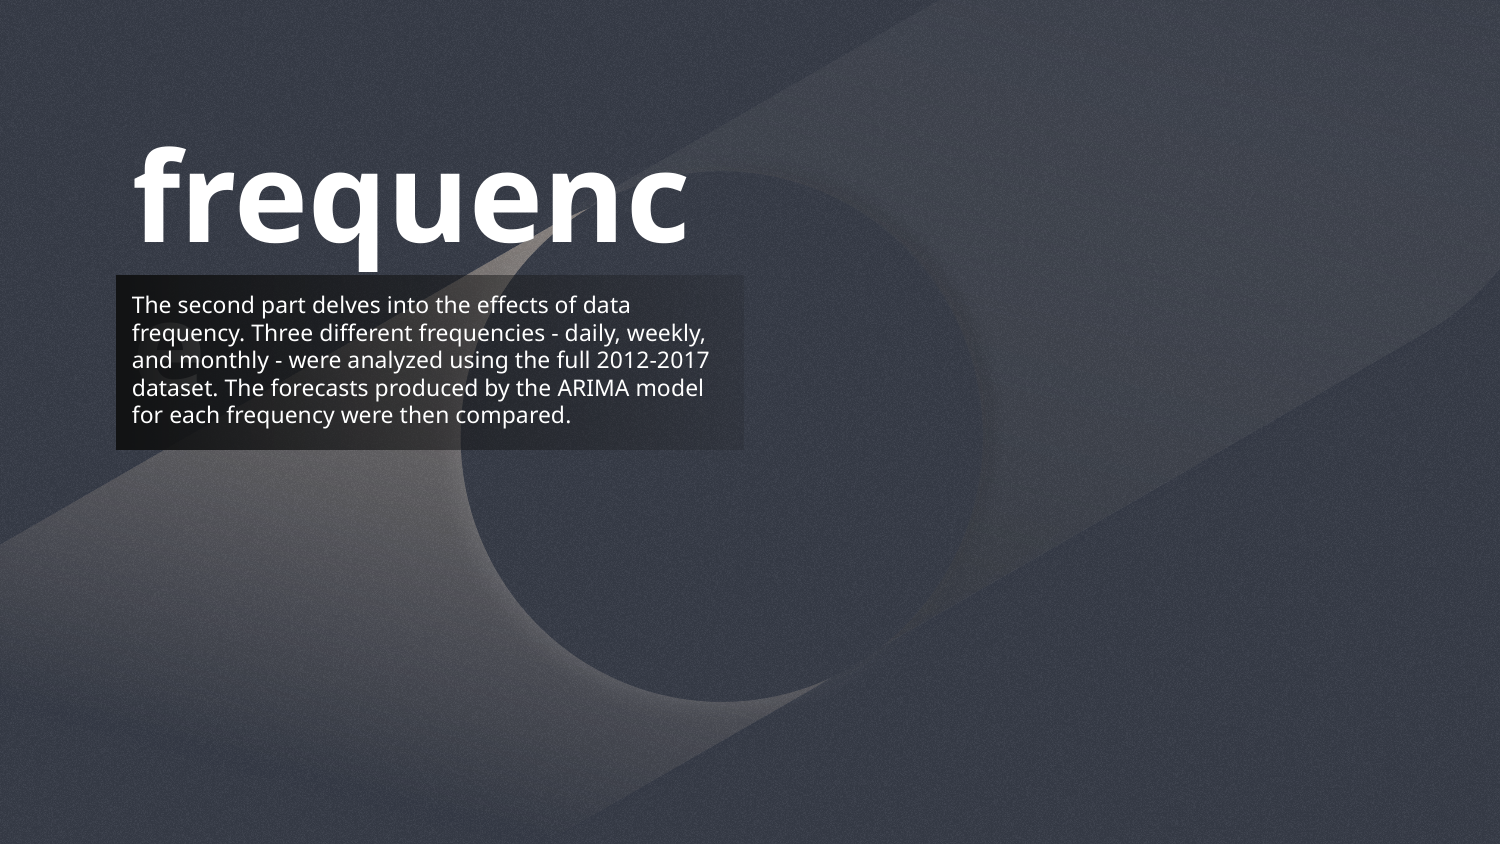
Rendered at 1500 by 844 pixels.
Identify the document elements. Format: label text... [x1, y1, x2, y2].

text_box The second part delves into the effects of data frequency. Three different frequencies - daily, weekly, and monthly - were analyzed using the full 2012-2017 dataset. The forecasts produced by the ARIMA model for each frequency were then compared. [116, 275, 744, 450]
title frequence [116, 102, 744, 275]
